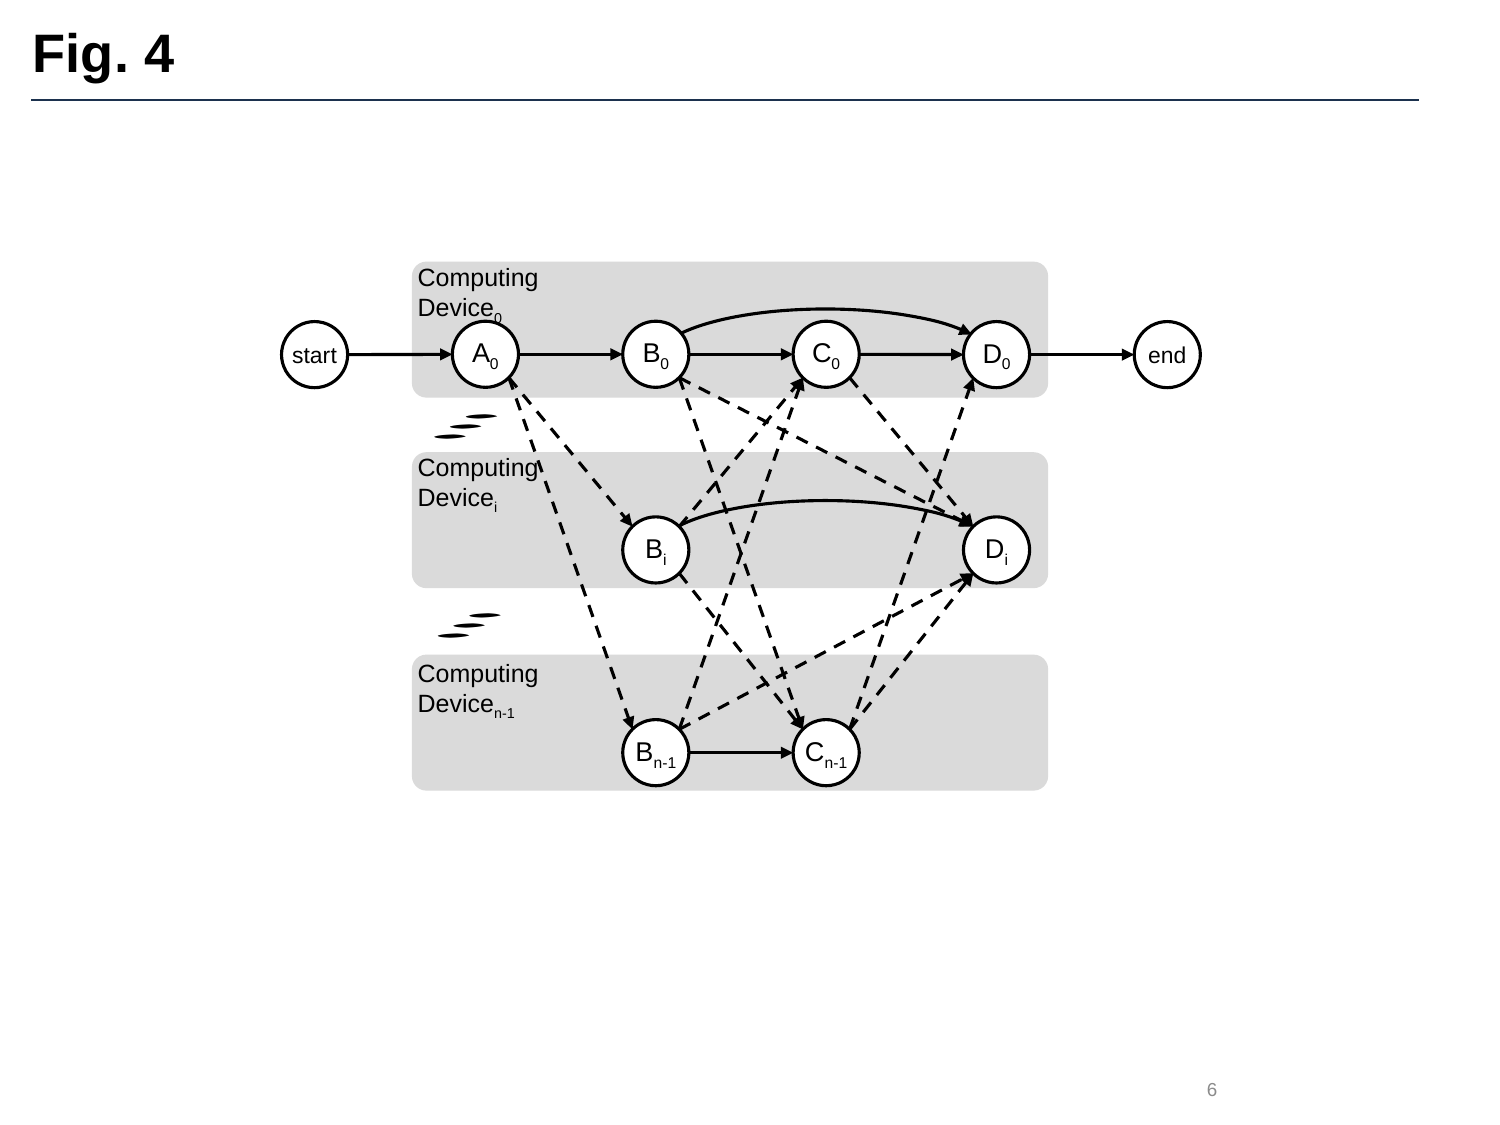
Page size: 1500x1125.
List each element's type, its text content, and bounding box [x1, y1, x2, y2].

title Fig. 4 [17, 10, 1396, 121]
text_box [266, 261, 1201, 791]
slide_number 6 [1175, 1058, 1249, 1119]
